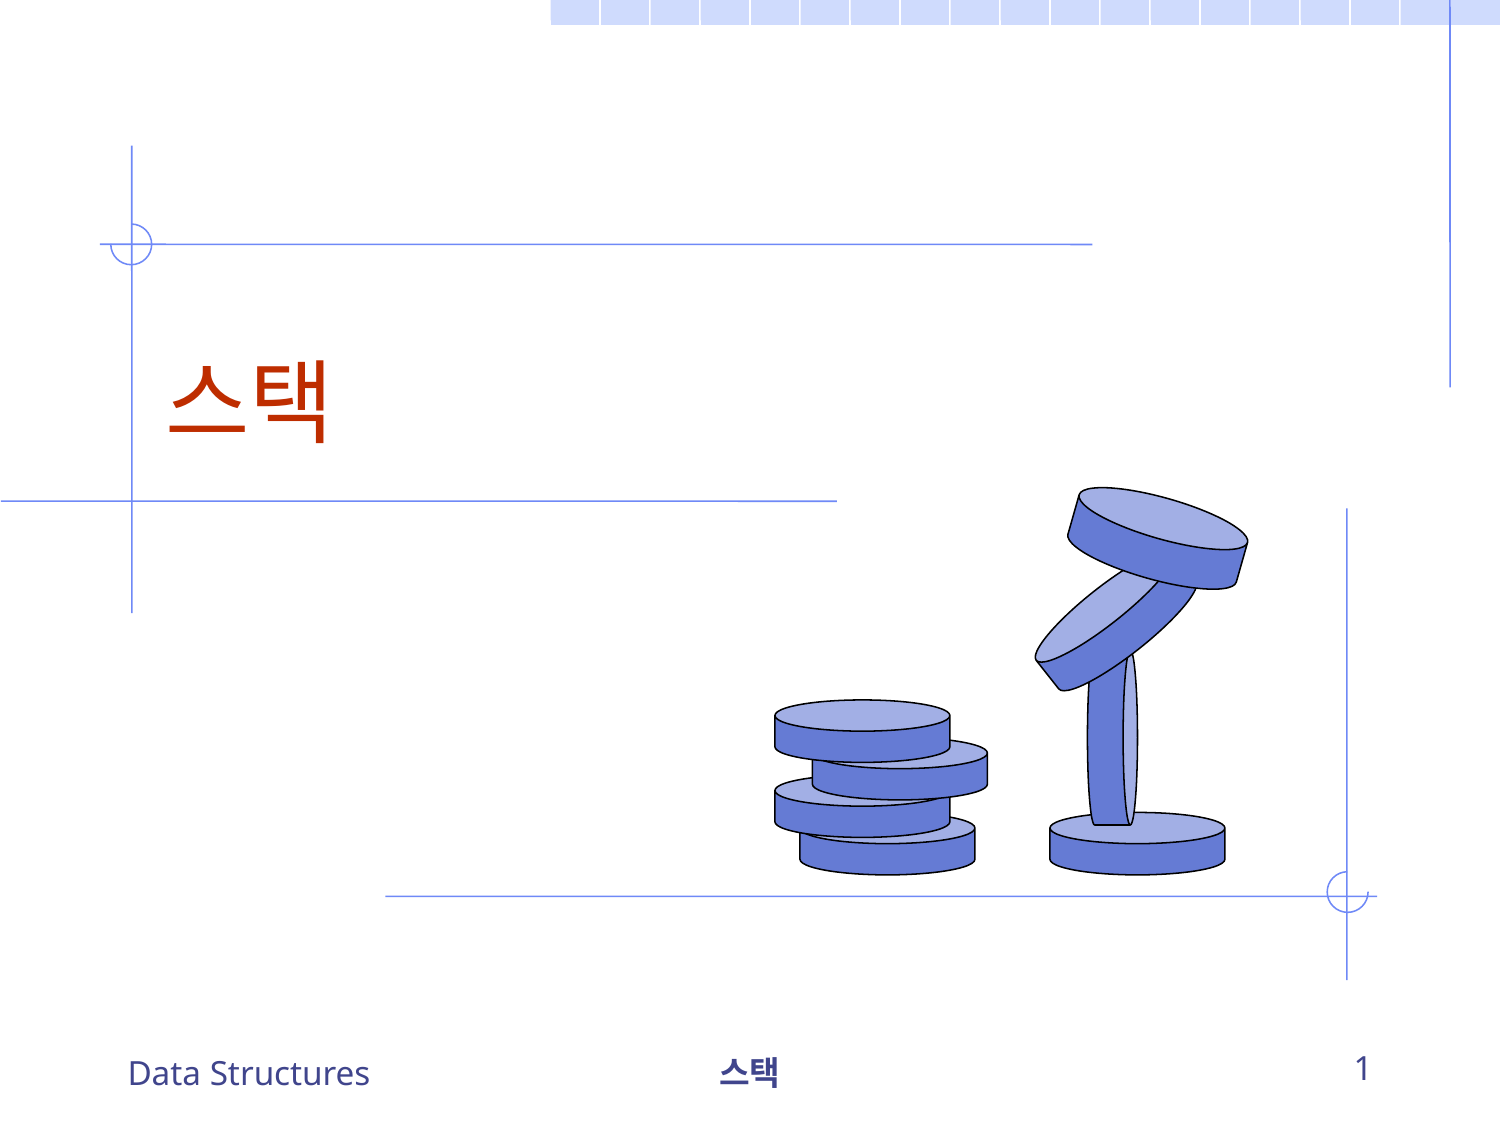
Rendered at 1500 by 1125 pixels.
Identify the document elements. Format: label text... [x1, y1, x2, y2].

footer 스택 [512, 1024, 988, 1101]
text_box [1087, 655, 1138, 826]
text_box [774, 699, 988, 876]
title 스택 [149, 274, 1426, 463]
slide_number Data Structures [1035, 571, 1157, 662]
slide_number Data Structures [112, 1024, 512, 1101]
footer 스택 [1079, 487, 1248, 549]
text_box 각 배열첨자는: 스택에 정확히 1회 push 되고 스택으로부터 최대 1회 pop 된다 while 문은 최대 n회 실행한다 실행시간: O(n) spans의 S는 일반 스택 [1123, 655, 1138, 825]
text_box [1035, 571, 1196, 691]
text_box [1049, 812, 1225, 875]
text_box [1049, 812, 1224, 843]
slide_number 1 [1074, 1024, 1388, 1101]
text_box [1067, 487, 1248, 590]
